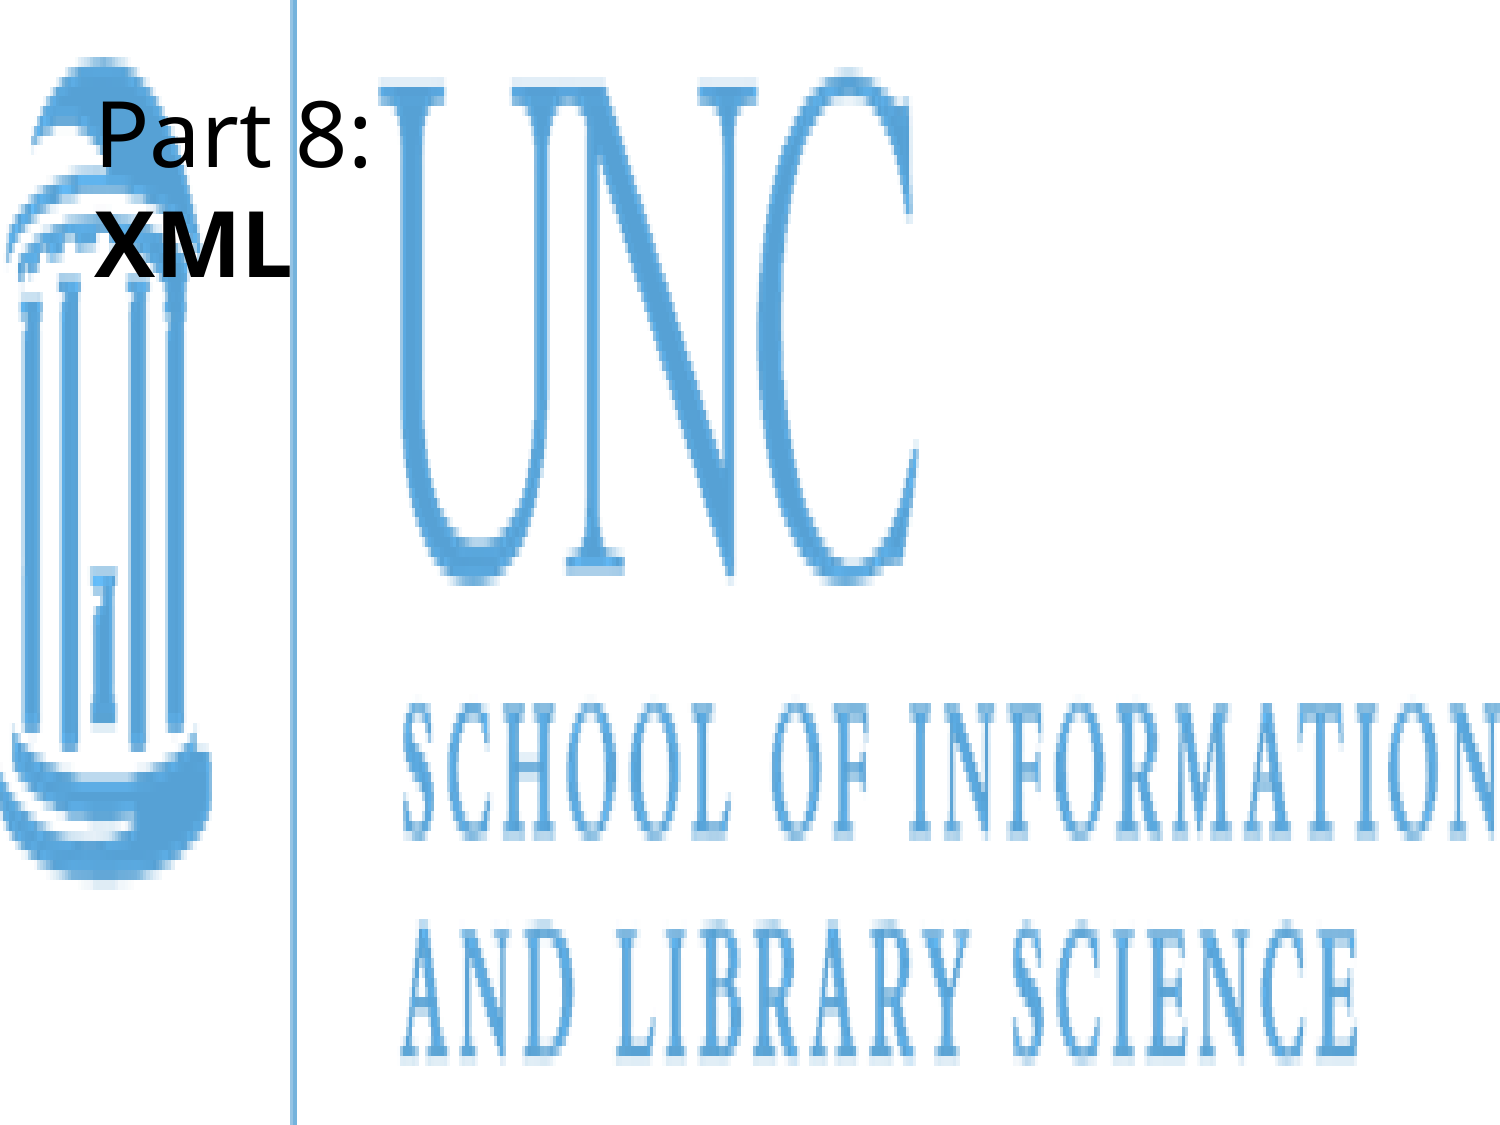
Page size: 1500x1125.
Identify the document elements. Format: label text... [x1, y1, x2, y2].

picture [0, 0, 1500, 1125]
text_box Part 8: XML [79, 68, 1407, 304]
